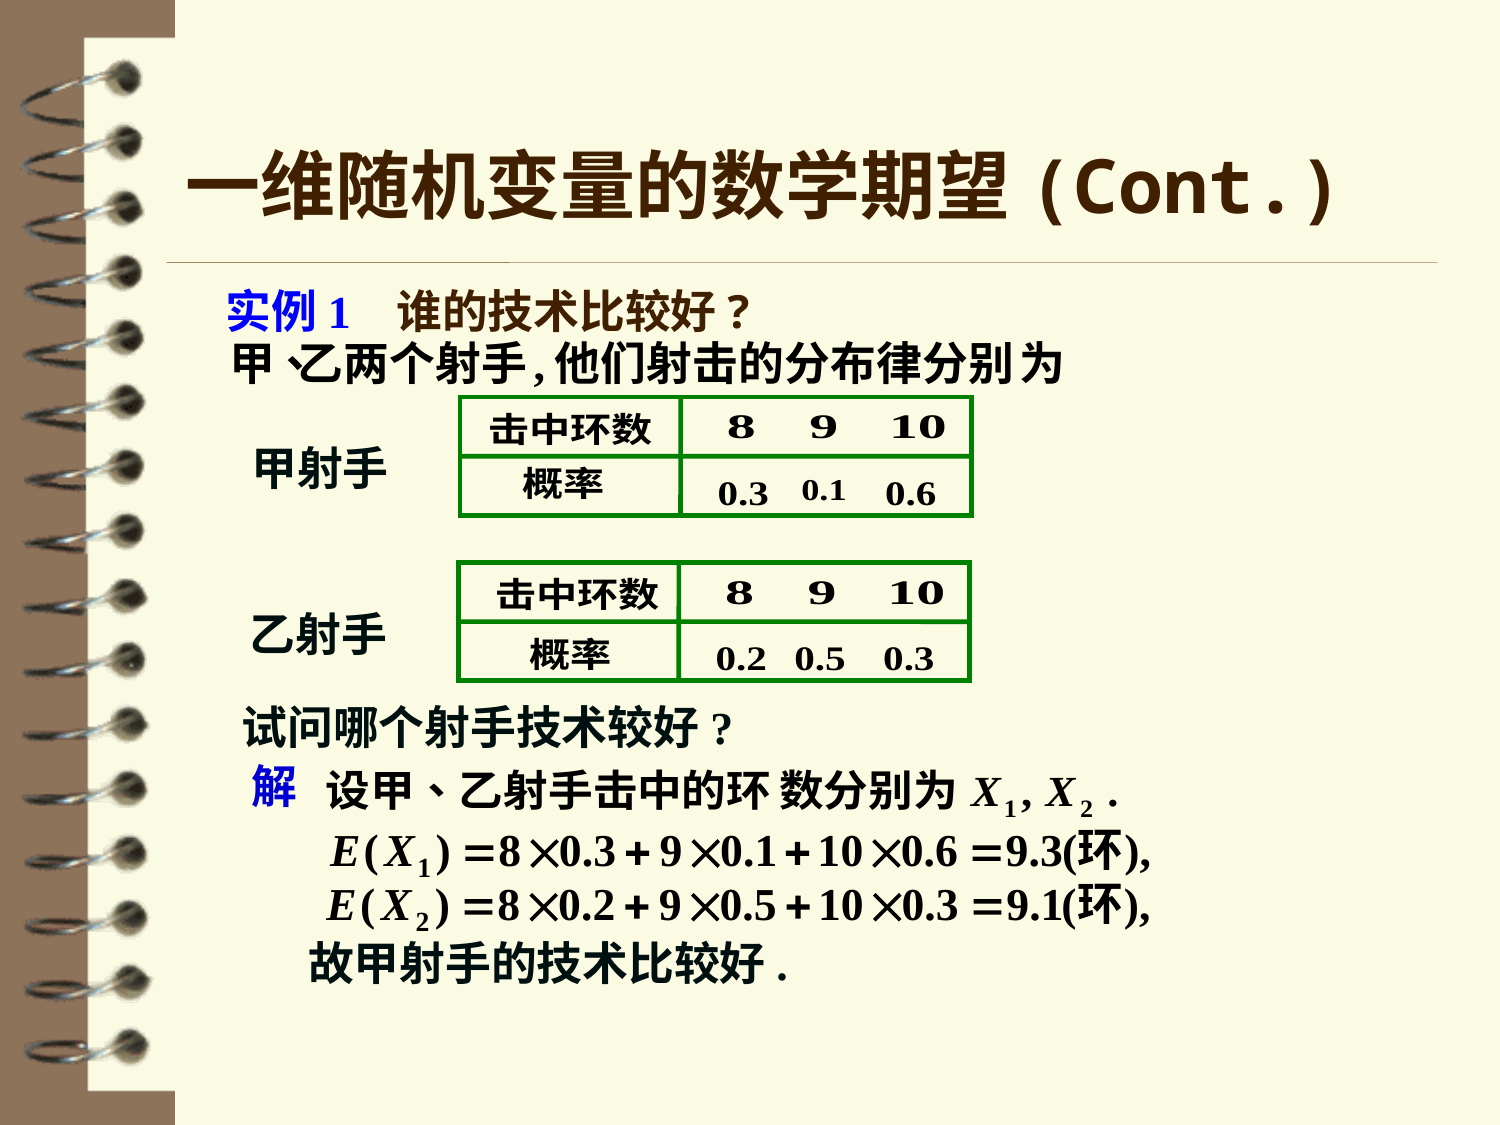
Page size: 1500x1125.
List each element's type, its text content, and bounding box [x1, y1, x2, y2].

text_box 解 [239, 751, 310, 819]
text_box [237, 562, 970, 681]
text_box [321, 881, 1152, 936]
text_box 试问哪个射手技术较好? [230, 692, 803, 760]
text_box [239, 396, 972, 516]
text_box 实例1 谁的技术比较好? [213, 277, 812, 336]
picture [0, 0, 175, 1125]
text_box 一维随机变量的数学期望(Cont.) [171, 113, 1388, 237]
text_box 故甲射手的技术比较好. [296, 928, 906, 996]
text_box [308, 762, 1124, 825]
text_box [325, 827, 1154, 882]
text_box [187, 337, 1113, 396]
